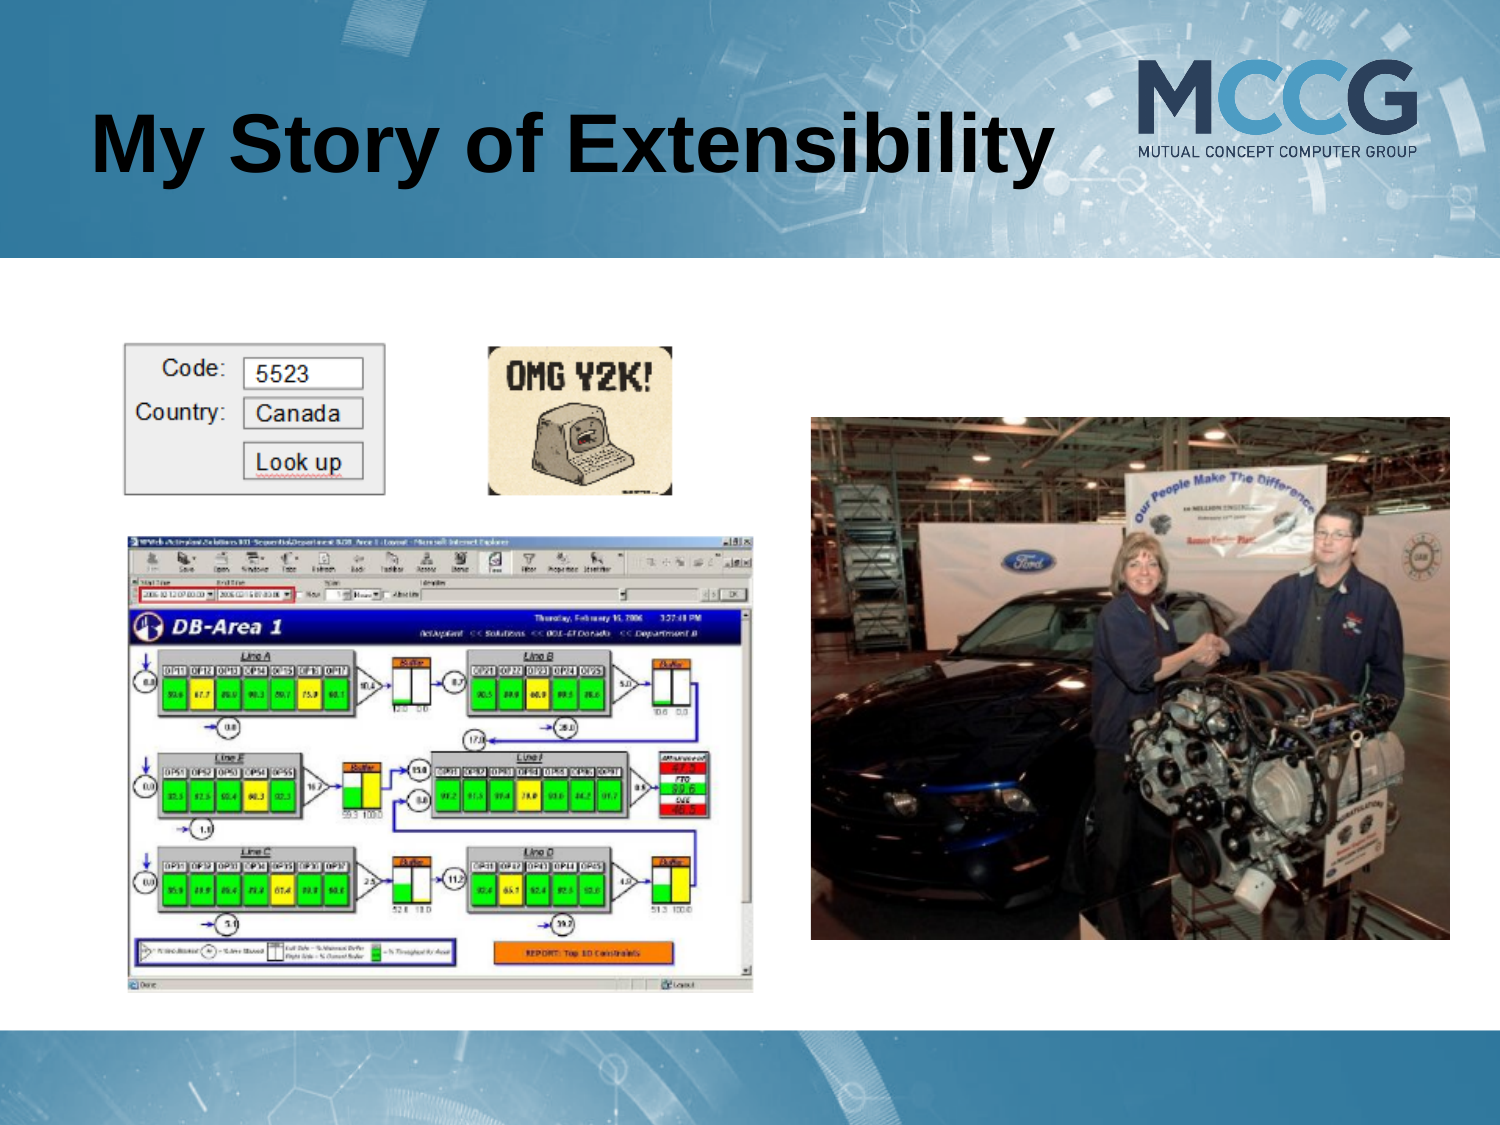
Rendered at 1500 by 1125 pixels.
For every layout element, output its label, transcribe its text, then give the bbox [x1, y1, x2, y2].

picture [113, 524, 763, 993]
picture [474, 330, 685, 505]
picture [810, 417, 1451, 941]
picture [112, 337, 401, 505]
title My Story of Extensibility [75, 45, 1425, 233]
picture [1125, 15, 1432, 175]
